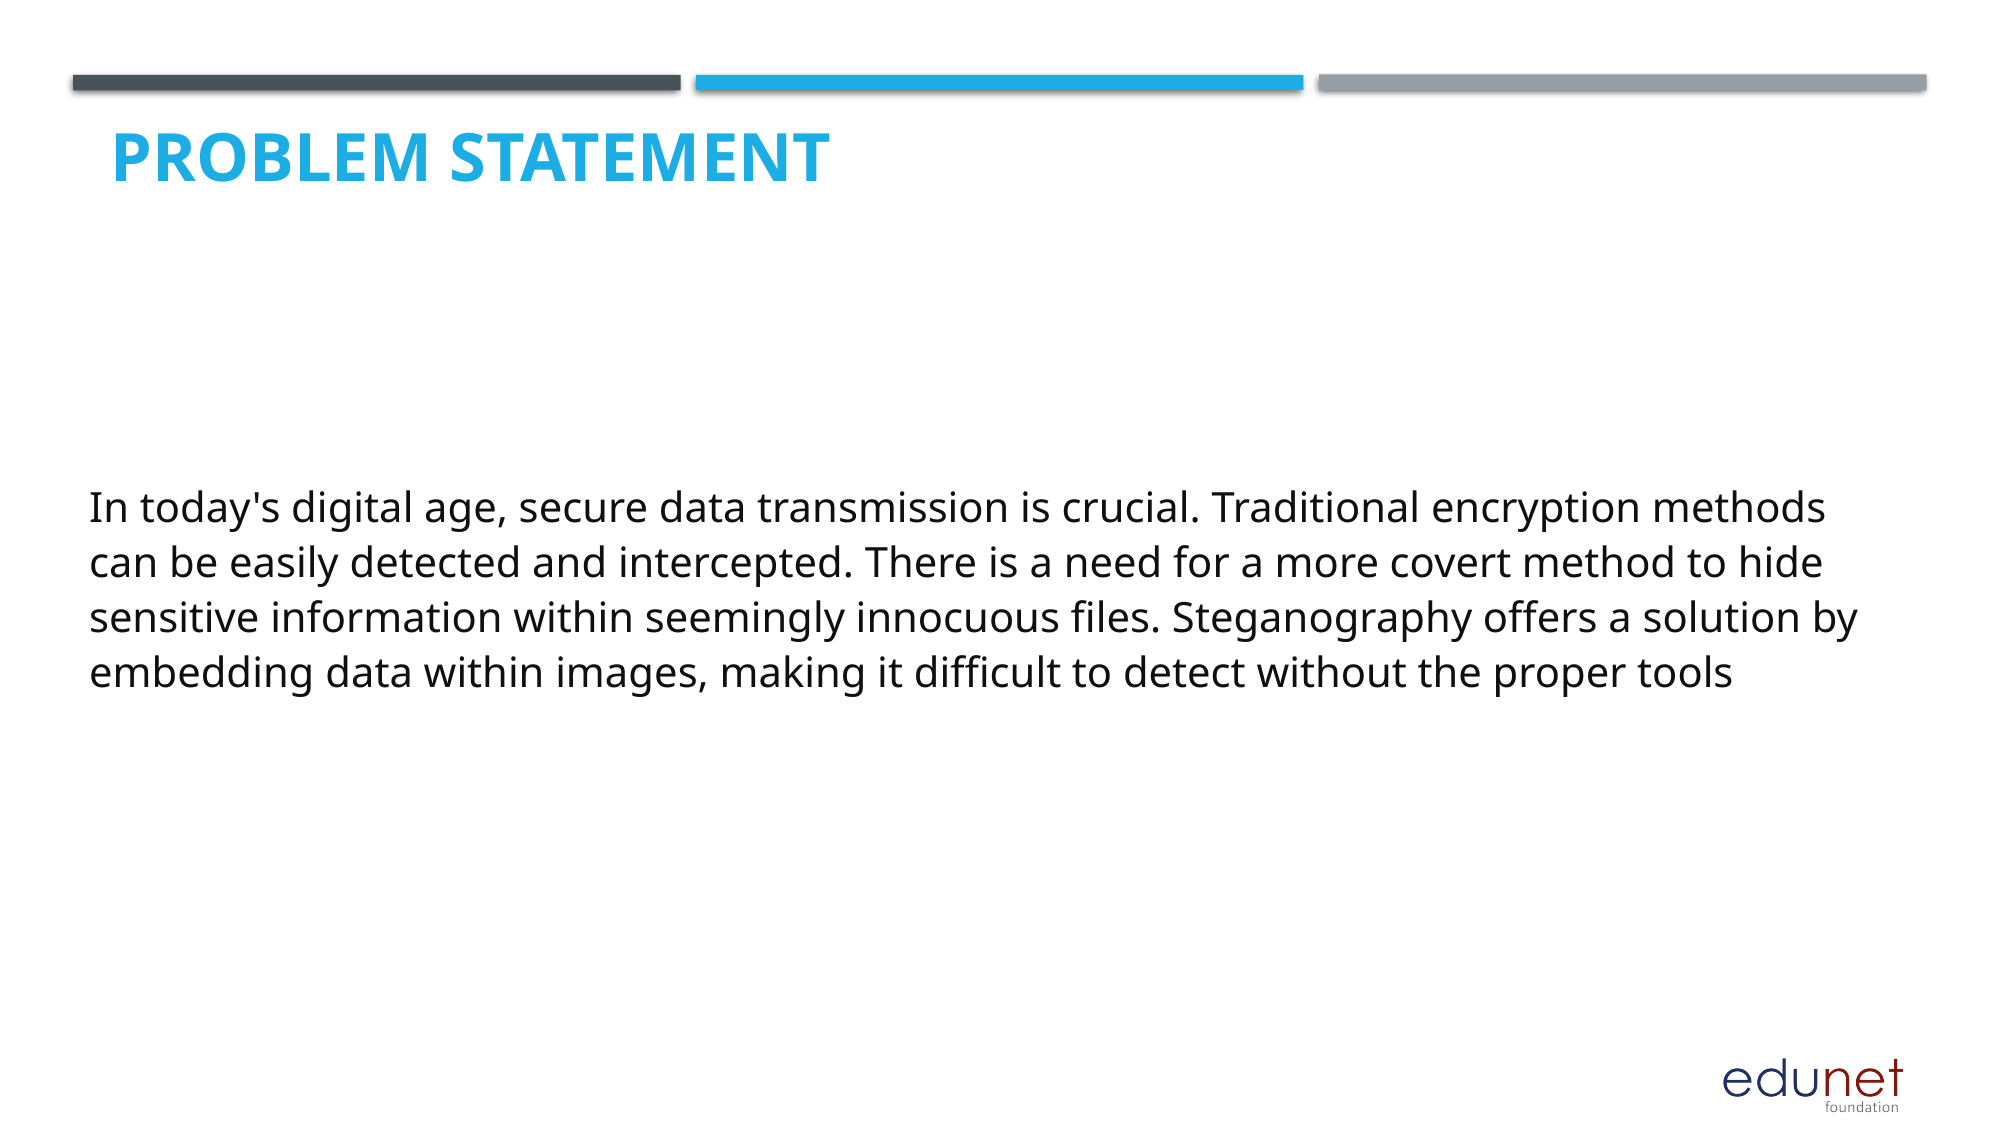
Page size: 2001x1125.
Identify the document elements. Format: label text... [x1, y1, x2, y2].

list In today's digital age, secure data transmission is crucial. Traditional encryption methods can be easily detected and intercepted. There is a need for a more covert method to hide sensitive information within seemingly innocuous files. Steganography offers a solution by embedding data within images, making it difficult to detect without the proper tools [74, 203, 1884, 970]
title Problem Statement [95, 115, 1905, 203]
picture [1719, 1056, 1905, 1116]
